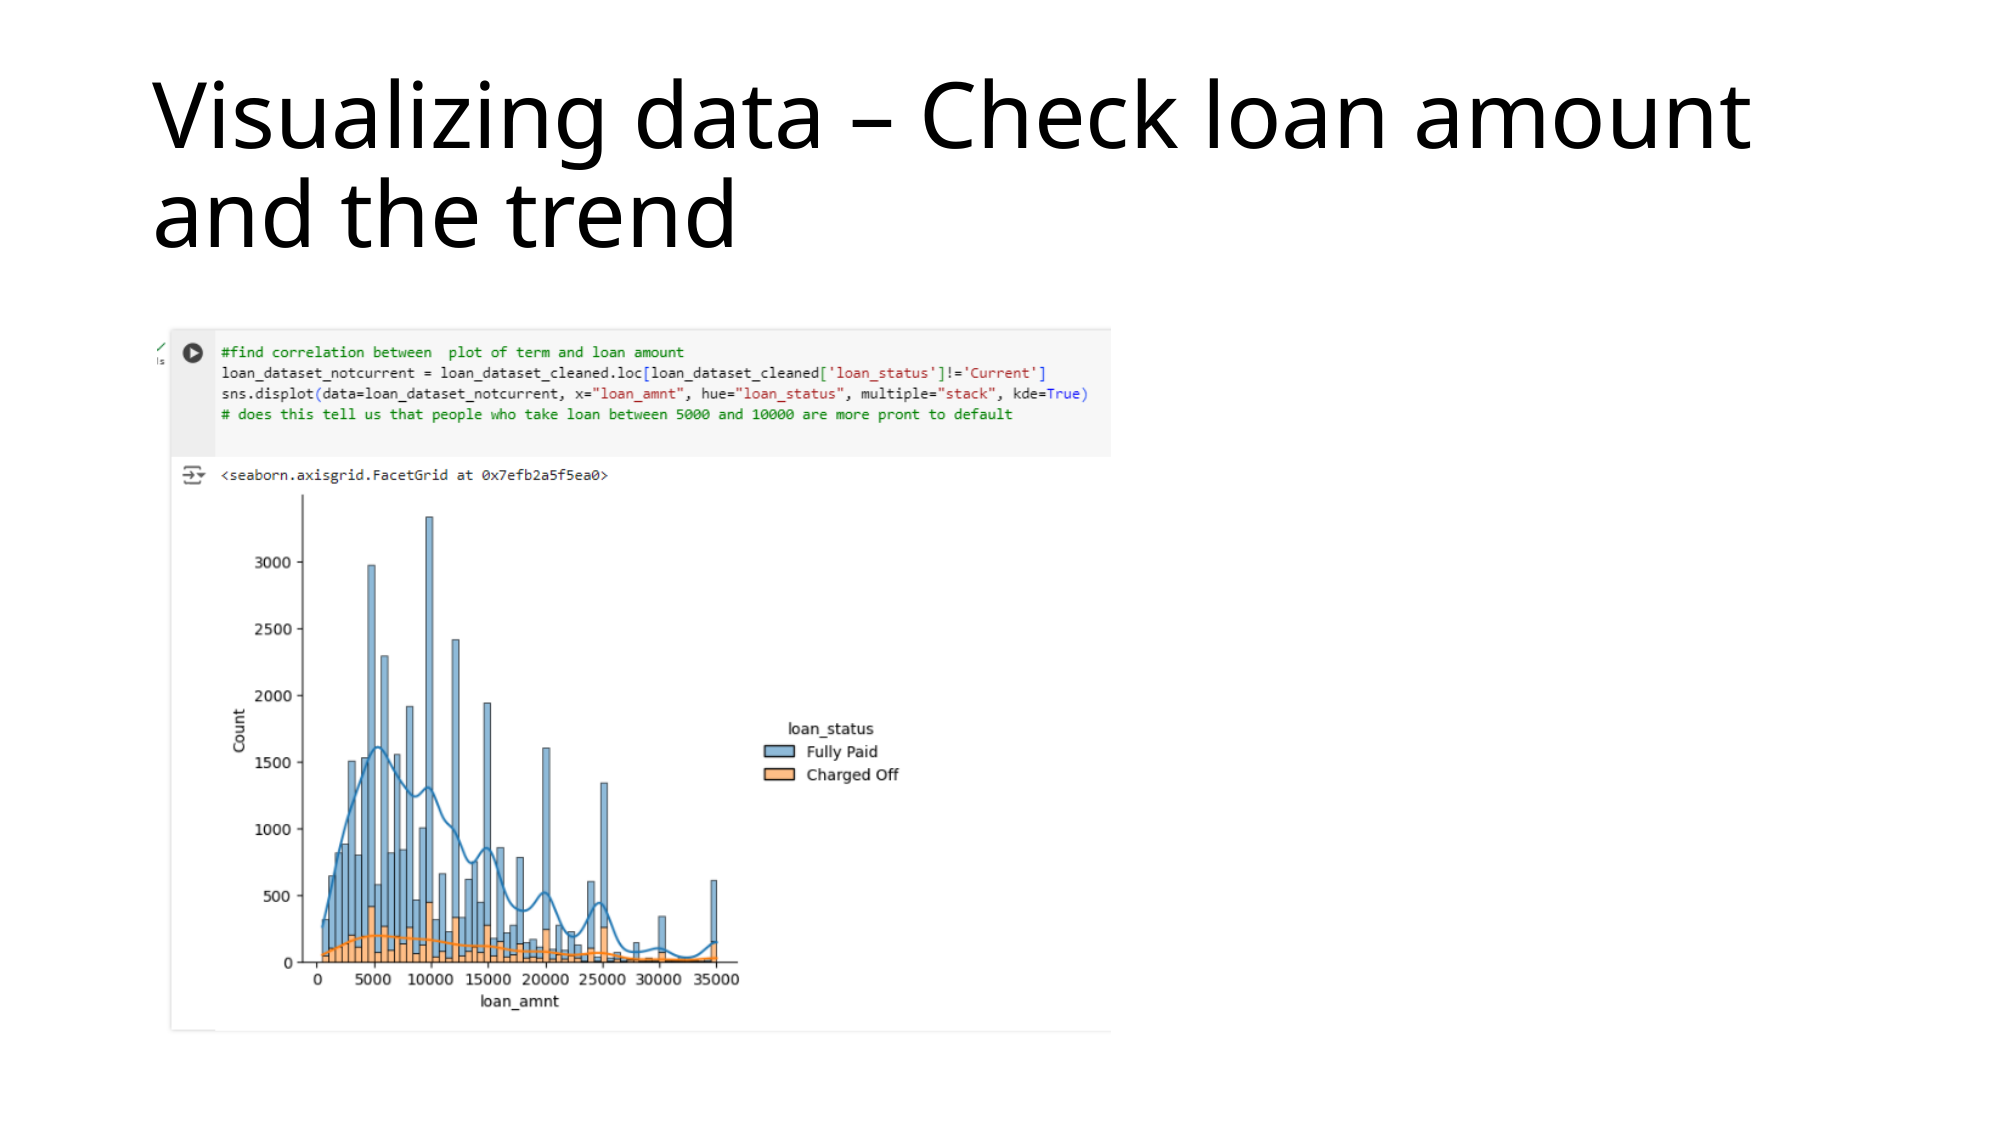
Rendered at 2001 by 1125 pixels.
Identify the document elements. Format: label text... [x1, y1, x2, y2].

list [157, 322, 1112, 1038]
title Visualizing data – Check loan amount and the trend [137, 59, 1863, 278]
